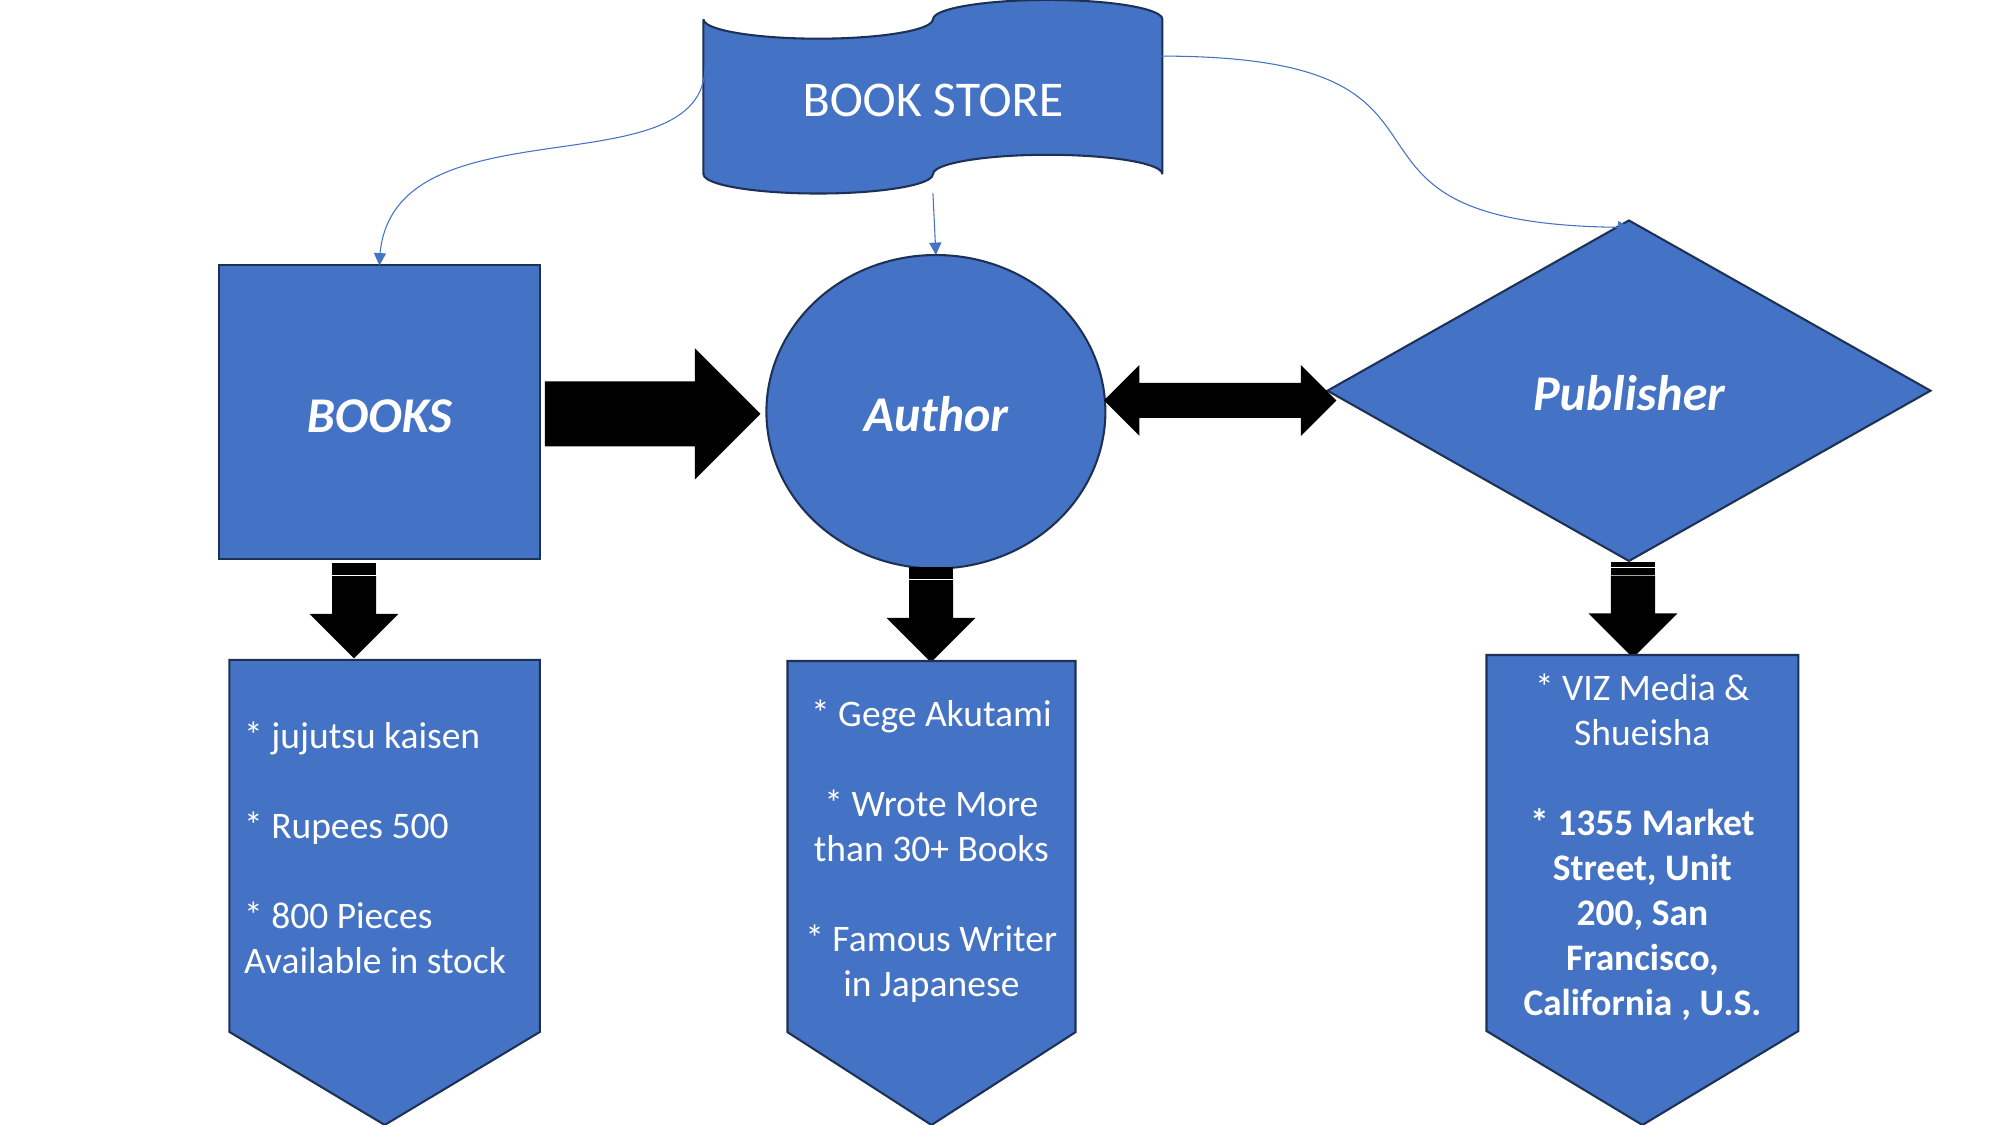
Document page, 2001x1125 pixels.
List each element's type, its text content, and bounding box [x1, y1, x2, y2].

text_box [379, 66, 706, 266]
text_box [544, 348, 761, 480]
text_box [1160, 56, 1631, 228]
text_box BOOK STORE [702, 0, 1164, 195]
text_box [332, 563, 376, 575]
text_box [1611, 562, 1655, 567]
text_box [1588, 568, 1678, 653]
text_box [932, 174, 936, 255]
text_box [309, 576, 399, 658]
text_box [886, 580, 976, 659]
text_box * jujutsu kaisen * Rupees 500 * 800 Pieces Available in stock [228, 658, 541, 1125]
text_box [1103, 364, 1337, 436]
text_box [909, 567, 953, 579]
text_box * VIZ Media & Shueisha * 1355 Market Street, Unit 200, San Francisco, California , U.S. [1485, 653, 1800, 1125]
text_box BOOKS [218, 264, 541, 560]
text_box * Gege Akutami * Wrote More than 30+ Books * Famous Writer in Japanese [786, 659, 1077, 1125]
text_box Author [765, 253, 1107, 569]
text_box Publisher [1326, 220, 1933, 562]
